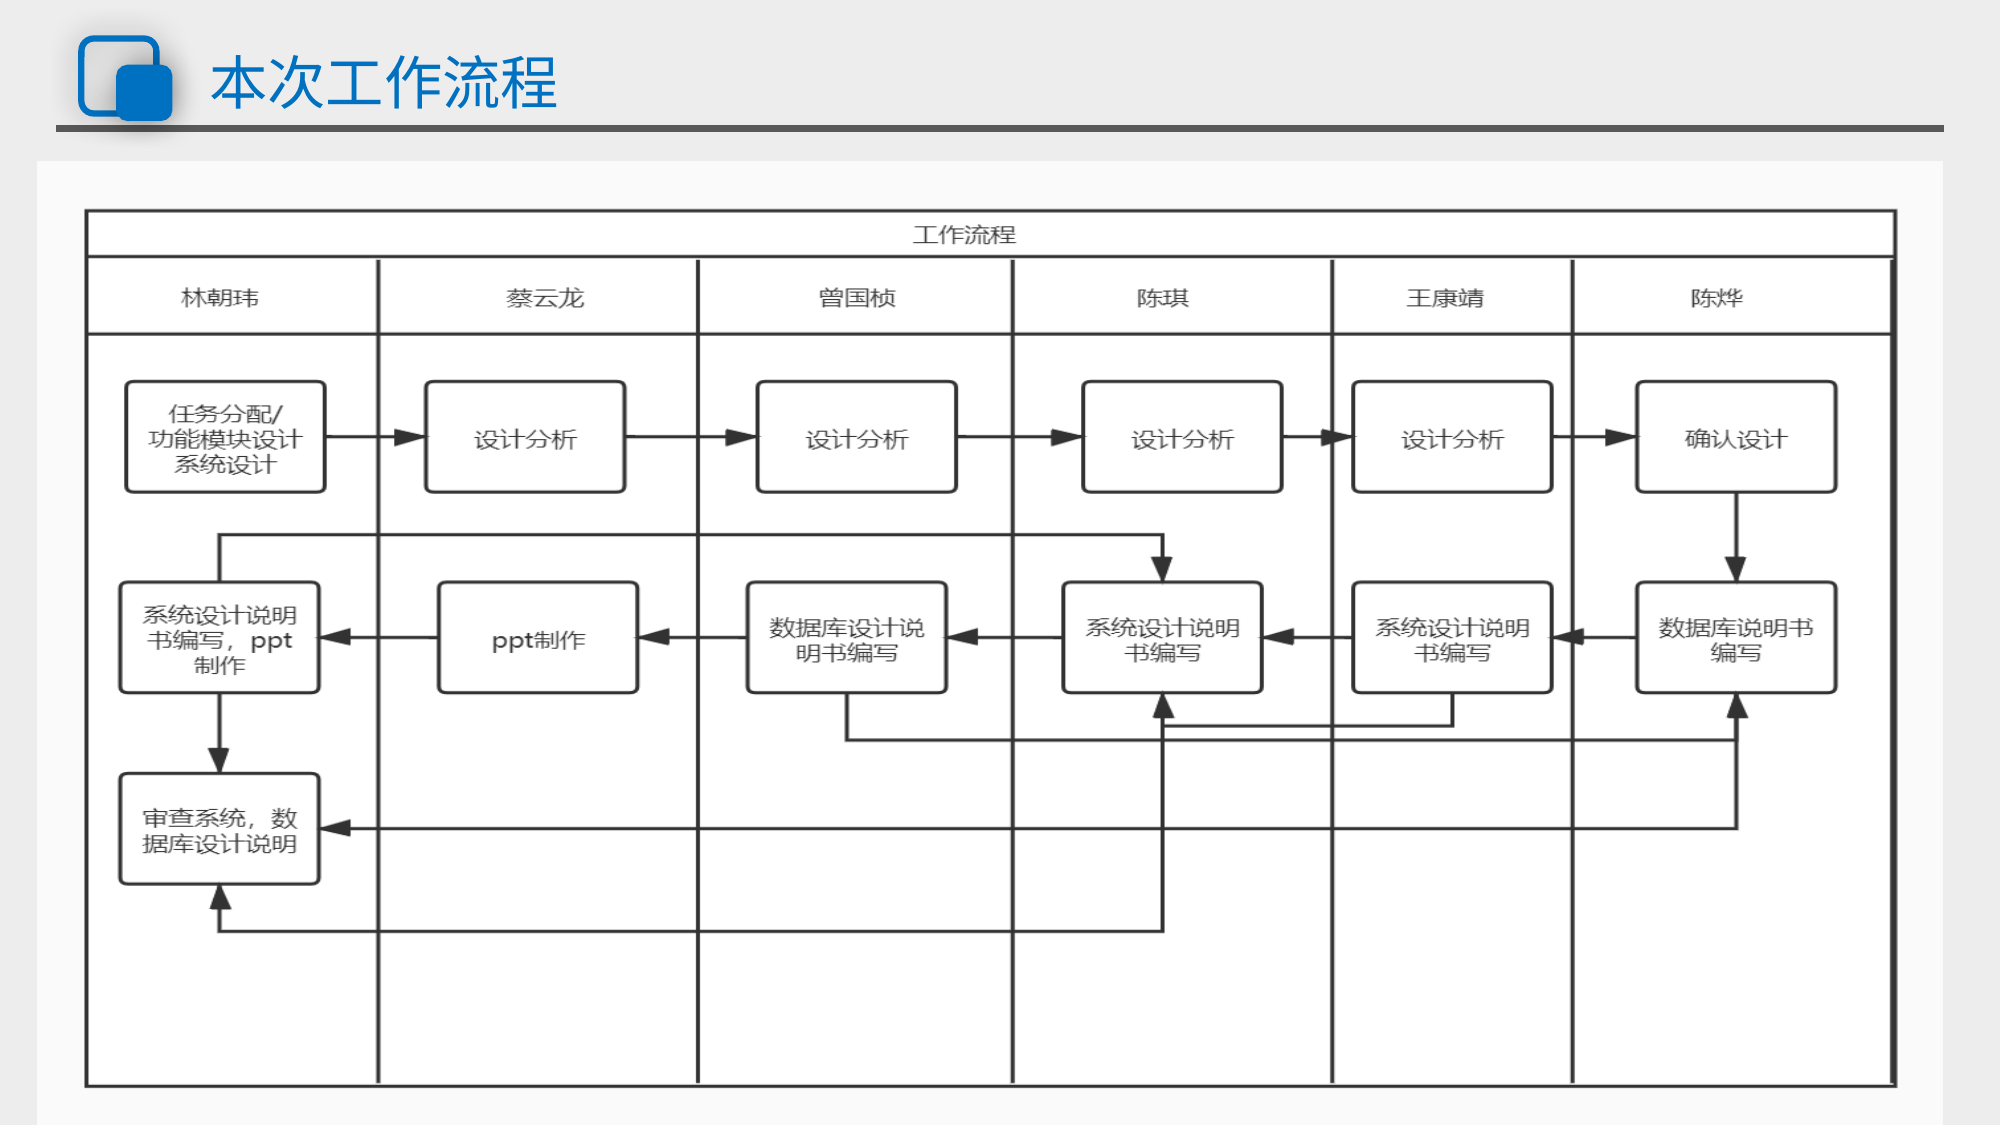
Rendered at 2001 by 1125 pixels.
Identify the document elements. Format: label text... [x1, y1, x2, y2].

picture [37, 161, 1943, 1125]
title 本次工作流程 [194, 48, 972, 124]
